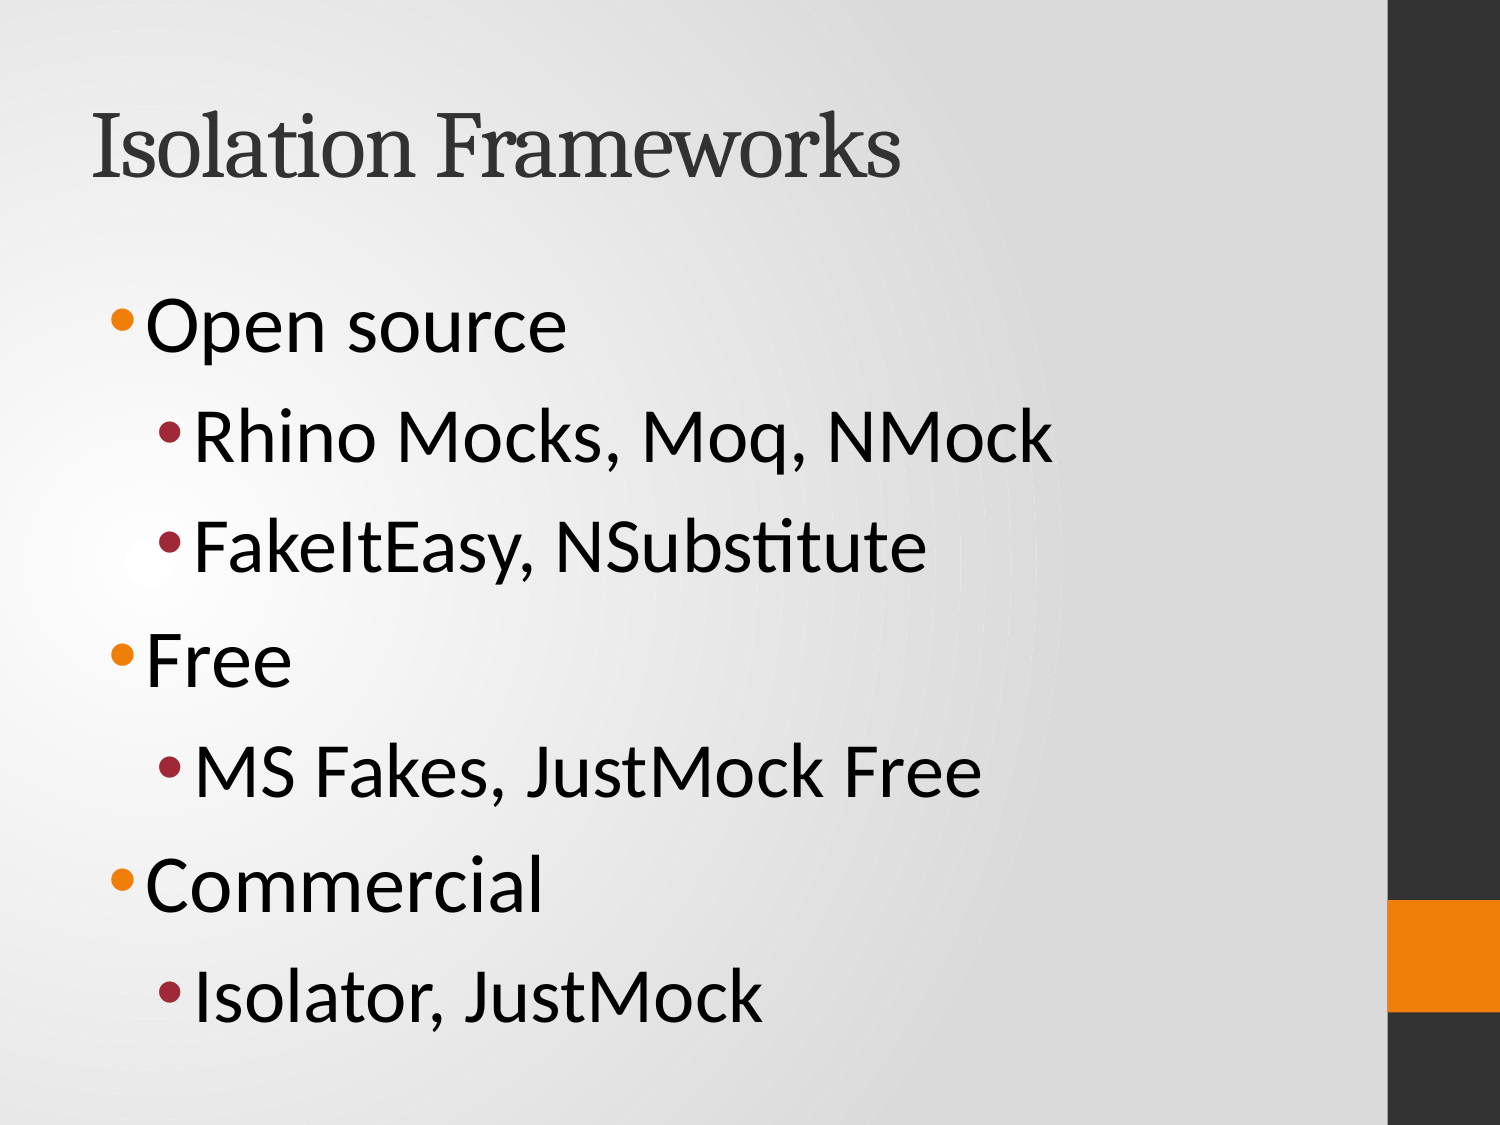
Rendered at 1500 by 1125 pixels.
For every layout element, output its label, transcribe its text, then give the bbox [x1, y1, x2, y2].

title Isolation Frameworks [75, 45, 1325, 233]
list Open source Rhino Mocks, Moq, NMock FakeItEasy, NSubstitute Free MS Fakes, JustMock Free Commercial Isolator, JustMock [75, 262, 1325, 1050]
